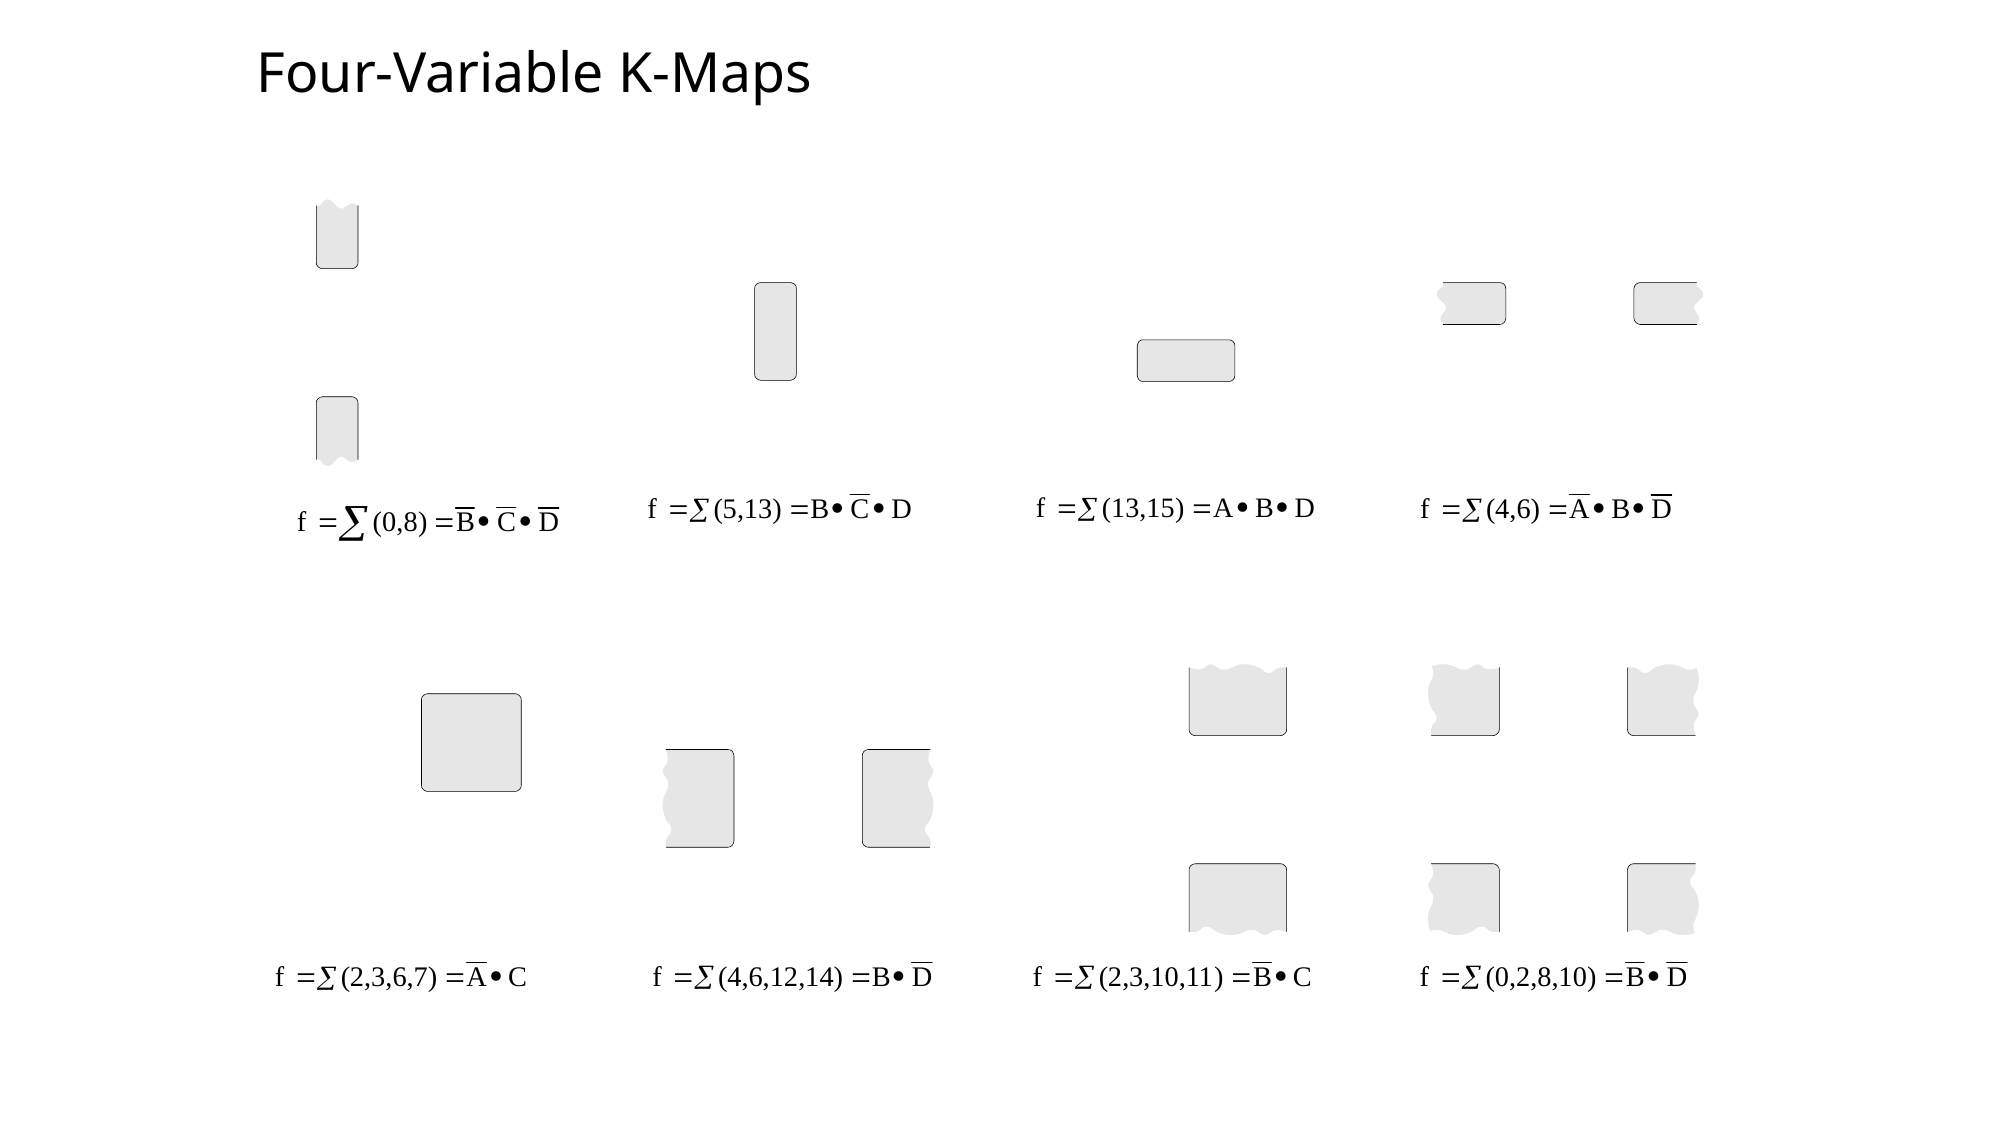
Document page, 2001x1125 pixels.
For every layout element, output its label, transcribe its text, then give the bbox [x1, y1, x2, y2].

title Four-Variable K-Maps [241, 37, 1745, 99]
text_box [182, 99, 1745, 1026]
